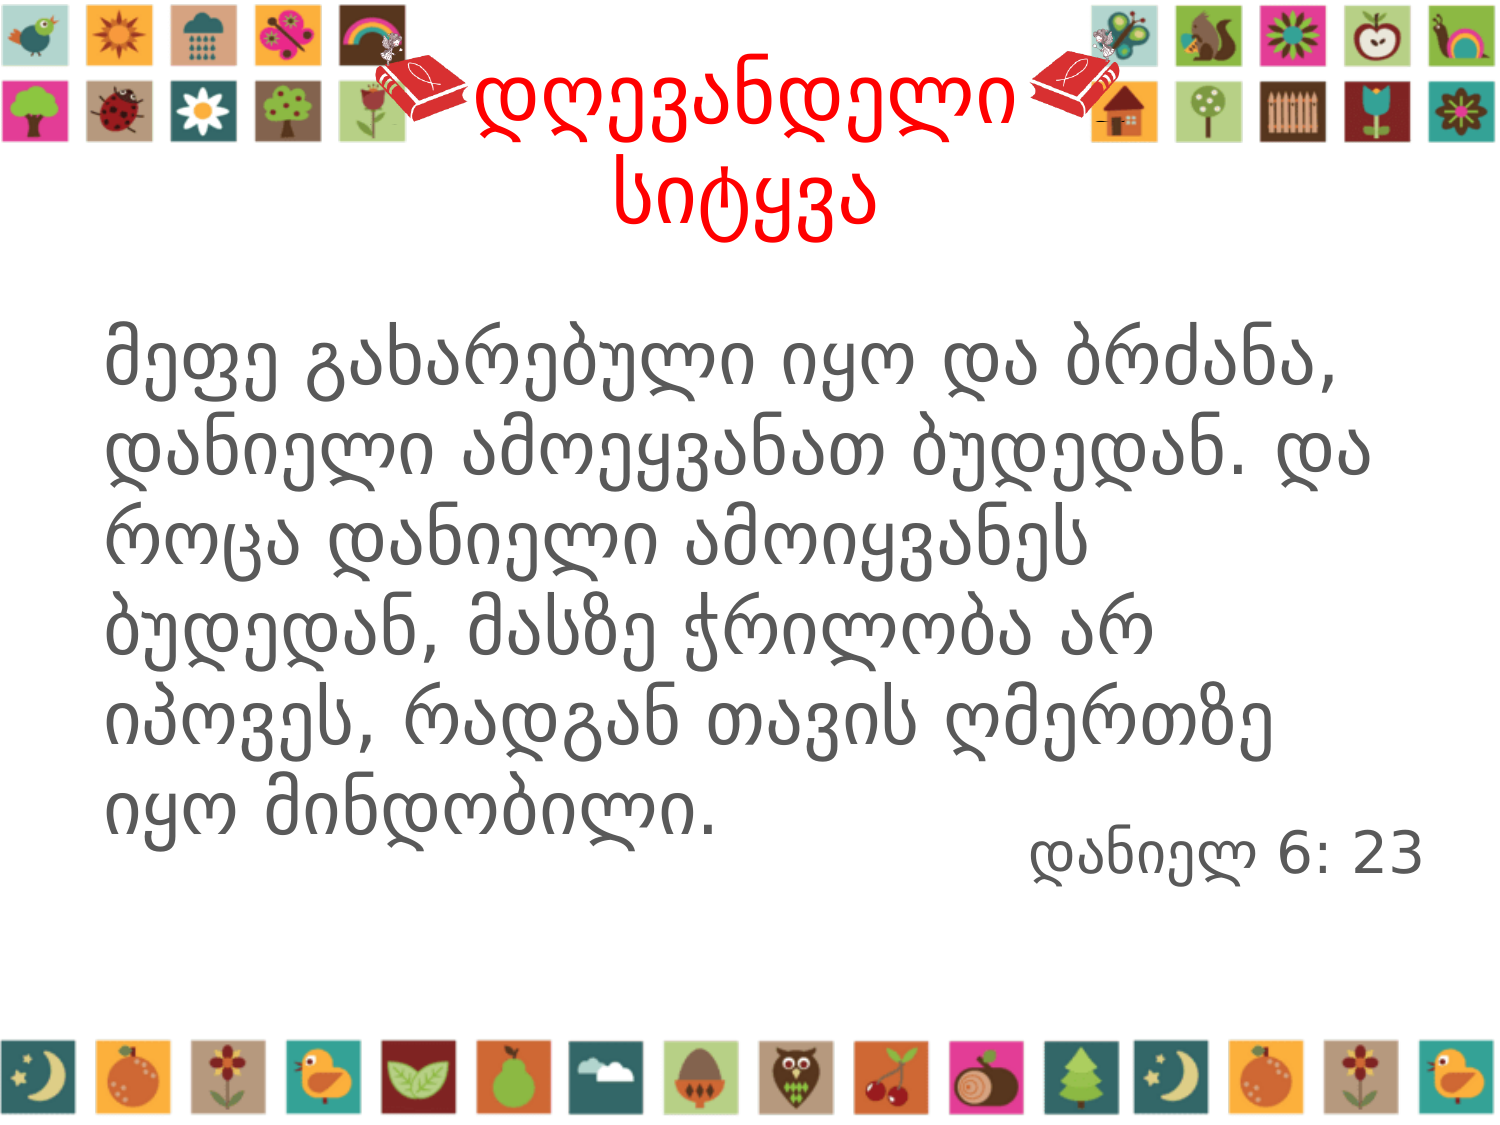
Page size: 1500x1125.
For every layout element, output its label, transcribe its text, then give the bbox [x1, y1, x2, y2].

picture [0, 3, 501, 150]
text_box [0, 1028, 1500, 1118]
text_box დღევანდელი სიტყვა [413, 32, 1078, 248]
text_box დანიელ 6: 23 [808, 807, 1441, 893]
picture [998, 3, 1500, 150]
text_box მეფე გახარებული იყო და ბრძანა, დანიელი ამოეყვანათ ბუდედან. და როცა დანიელი ამოიყვანეს ბუდედან, მასზე ჭრილობა არ იპოვეს, რადგან თავის ღმერთზე იყო მინდობილი. [88, 302, 1436, 858]
